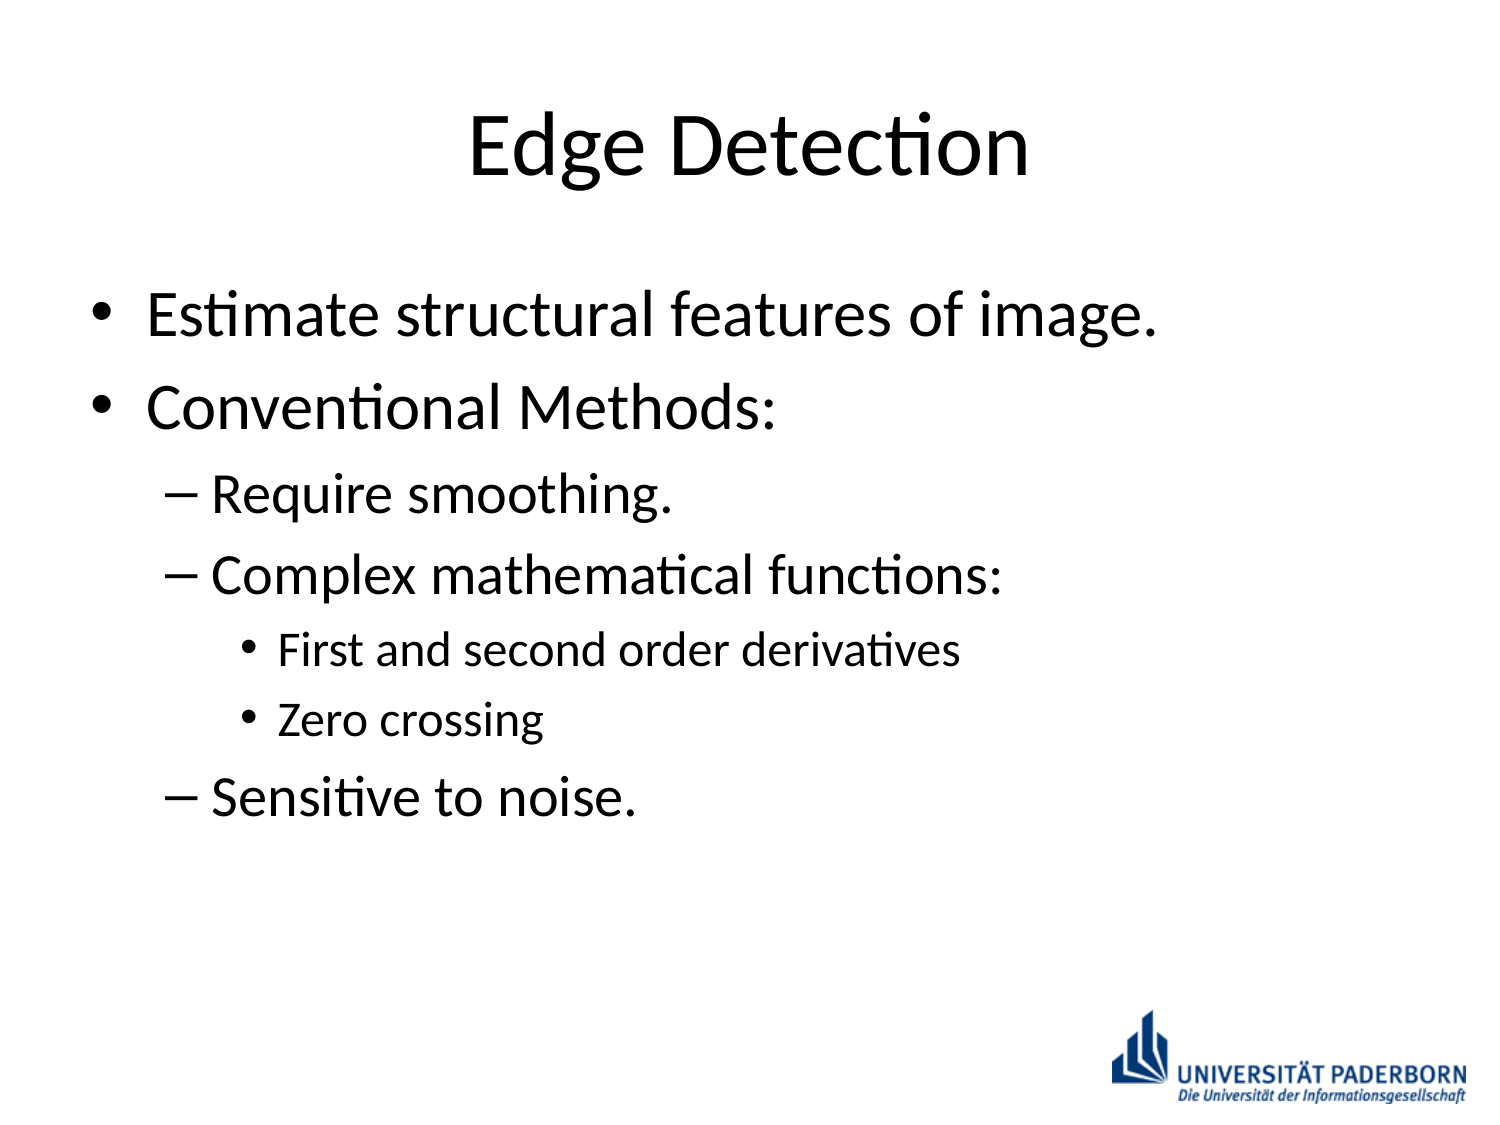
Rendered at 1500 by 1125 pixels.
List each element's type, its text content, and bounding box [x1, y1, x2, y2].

list Estimate structural features of image. Conventional Methods: Require smoothing. Complex mathematical functions: First and second order derivatives Zero crossing Sensitive to noise. [75, 262, 1425, 1005]
picture [1112, 1009, 1466, 1104]
title Edge Detection [75, 45, 1425, 233]
